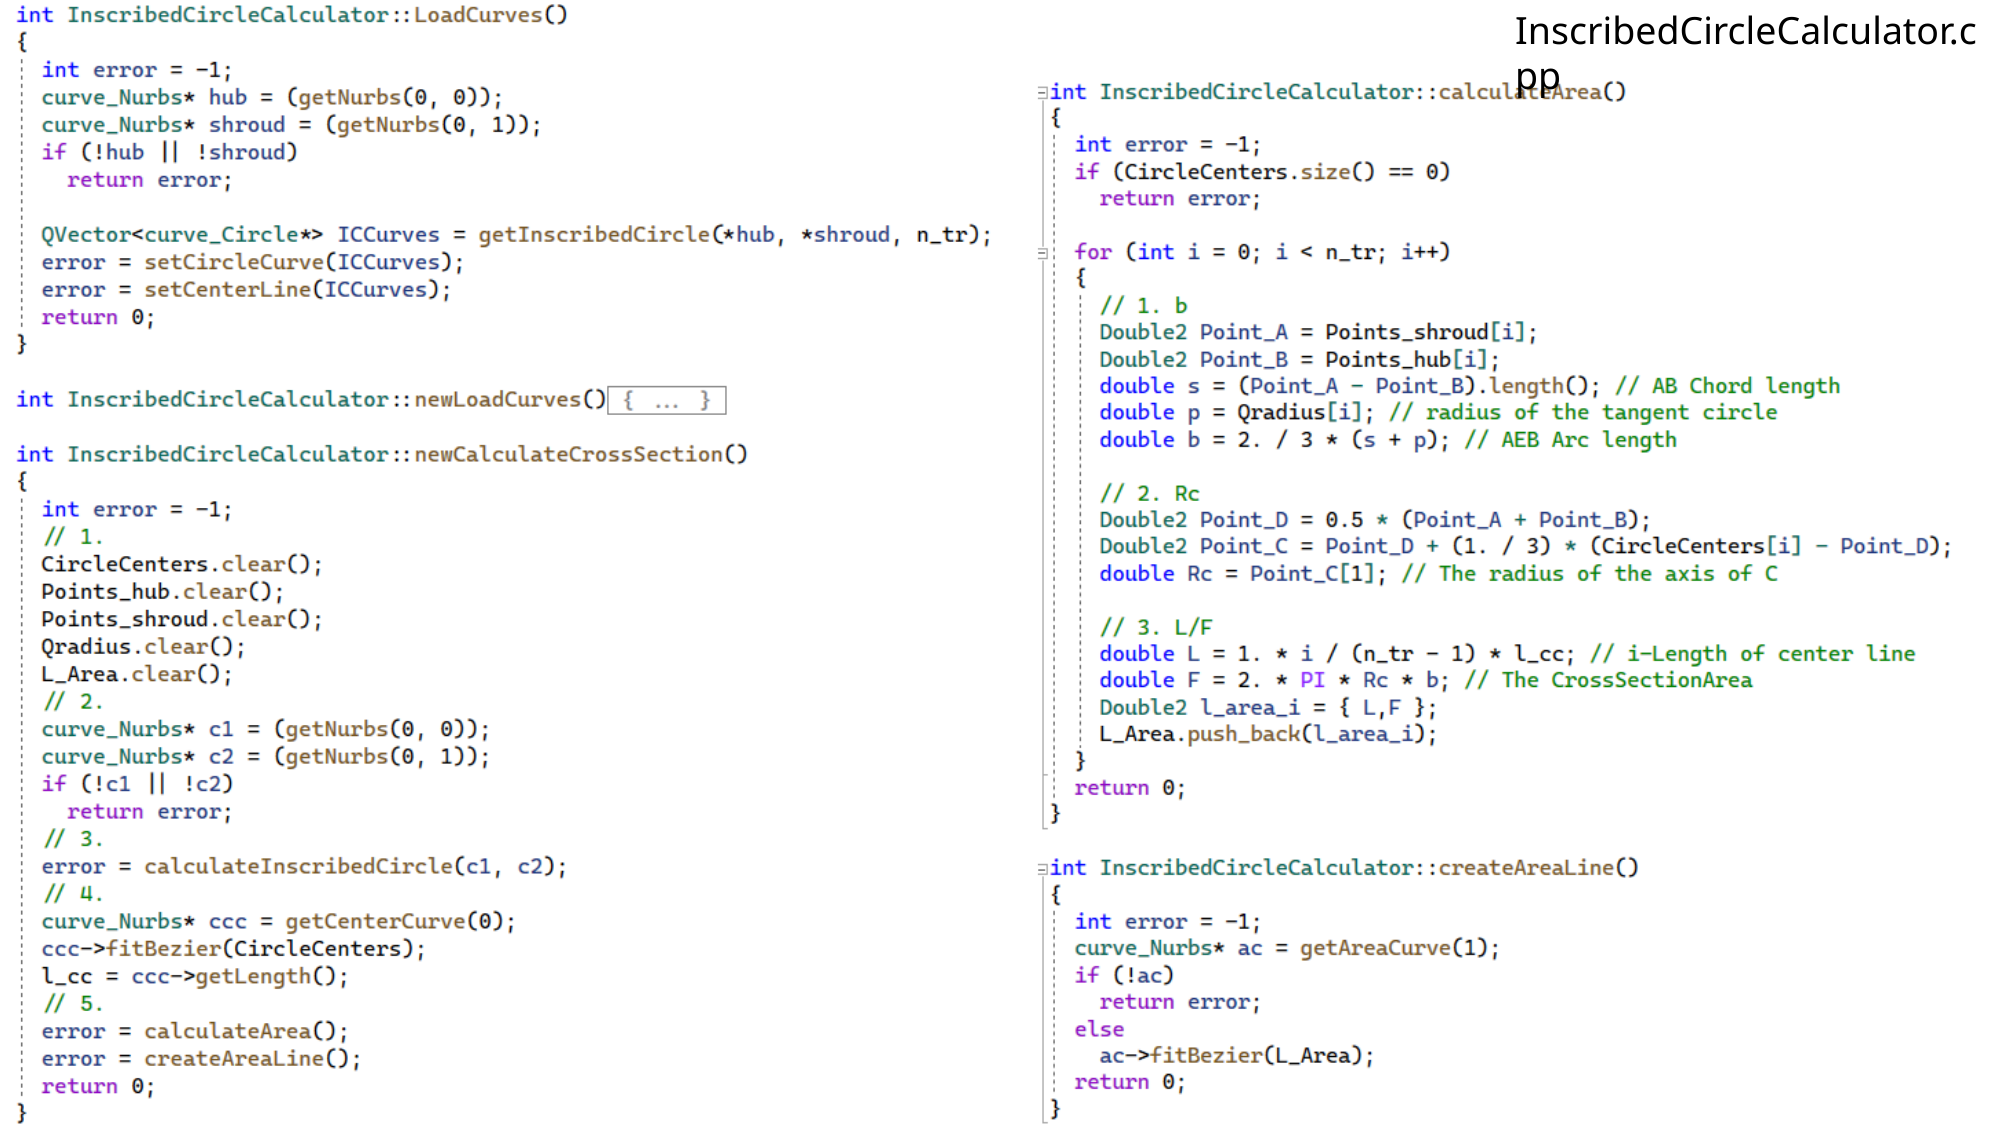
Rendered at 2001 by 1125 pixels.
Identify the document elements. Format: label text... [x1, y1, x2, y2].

picture [13, 3, 1000, 1125]
picture [1037, 73, 1964, 1125]
text_box InscribedCircleCalculator.cpp [1500, 0, 2000, 105]
